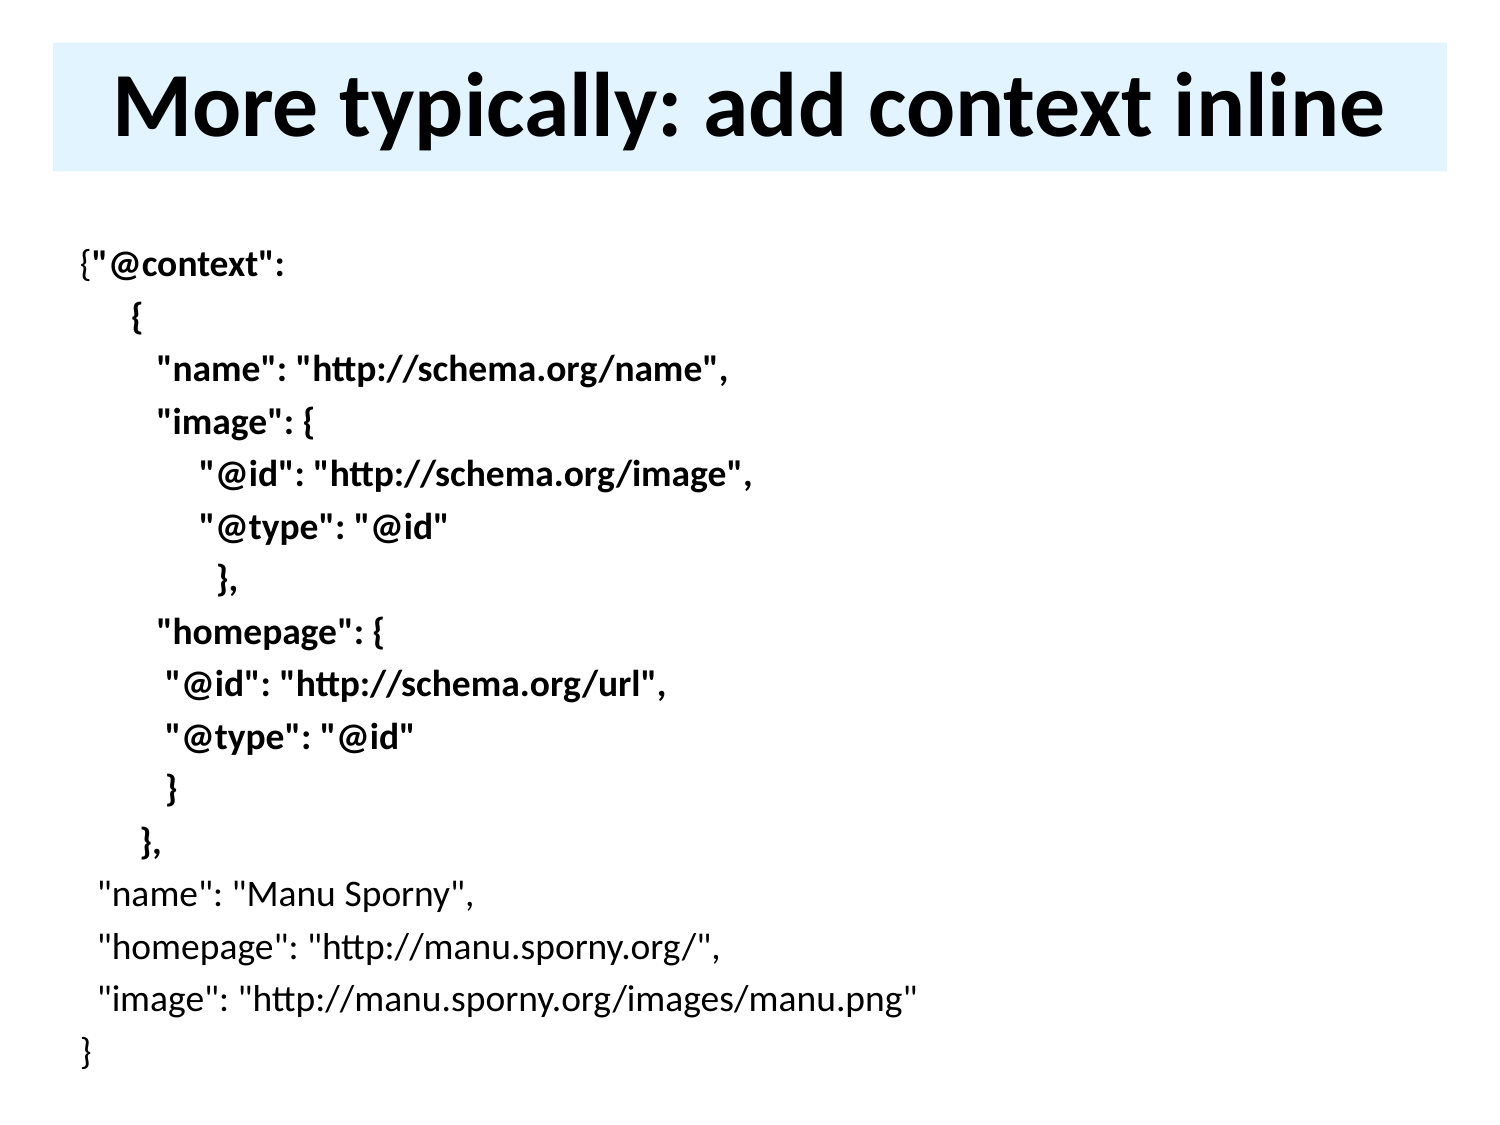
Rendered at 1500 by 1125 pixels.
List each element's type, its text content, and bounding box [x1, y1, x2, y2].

list {"@context": { "name": "http://schema.org/name", "image": { "@id": "http://schema.org/image", "@type": "@id" }, "homepage": { "@id": "http://schema.org/url", "@type": "@id" } }, "name": "Manu Sporny", "homepage": "http://manu.sporny.org/", "image": "http://manu.sporny.org/images/manu.png" } [64, 231, 1436, 1047]
title More typically: add context inline [53, 42, 1447, 172]
